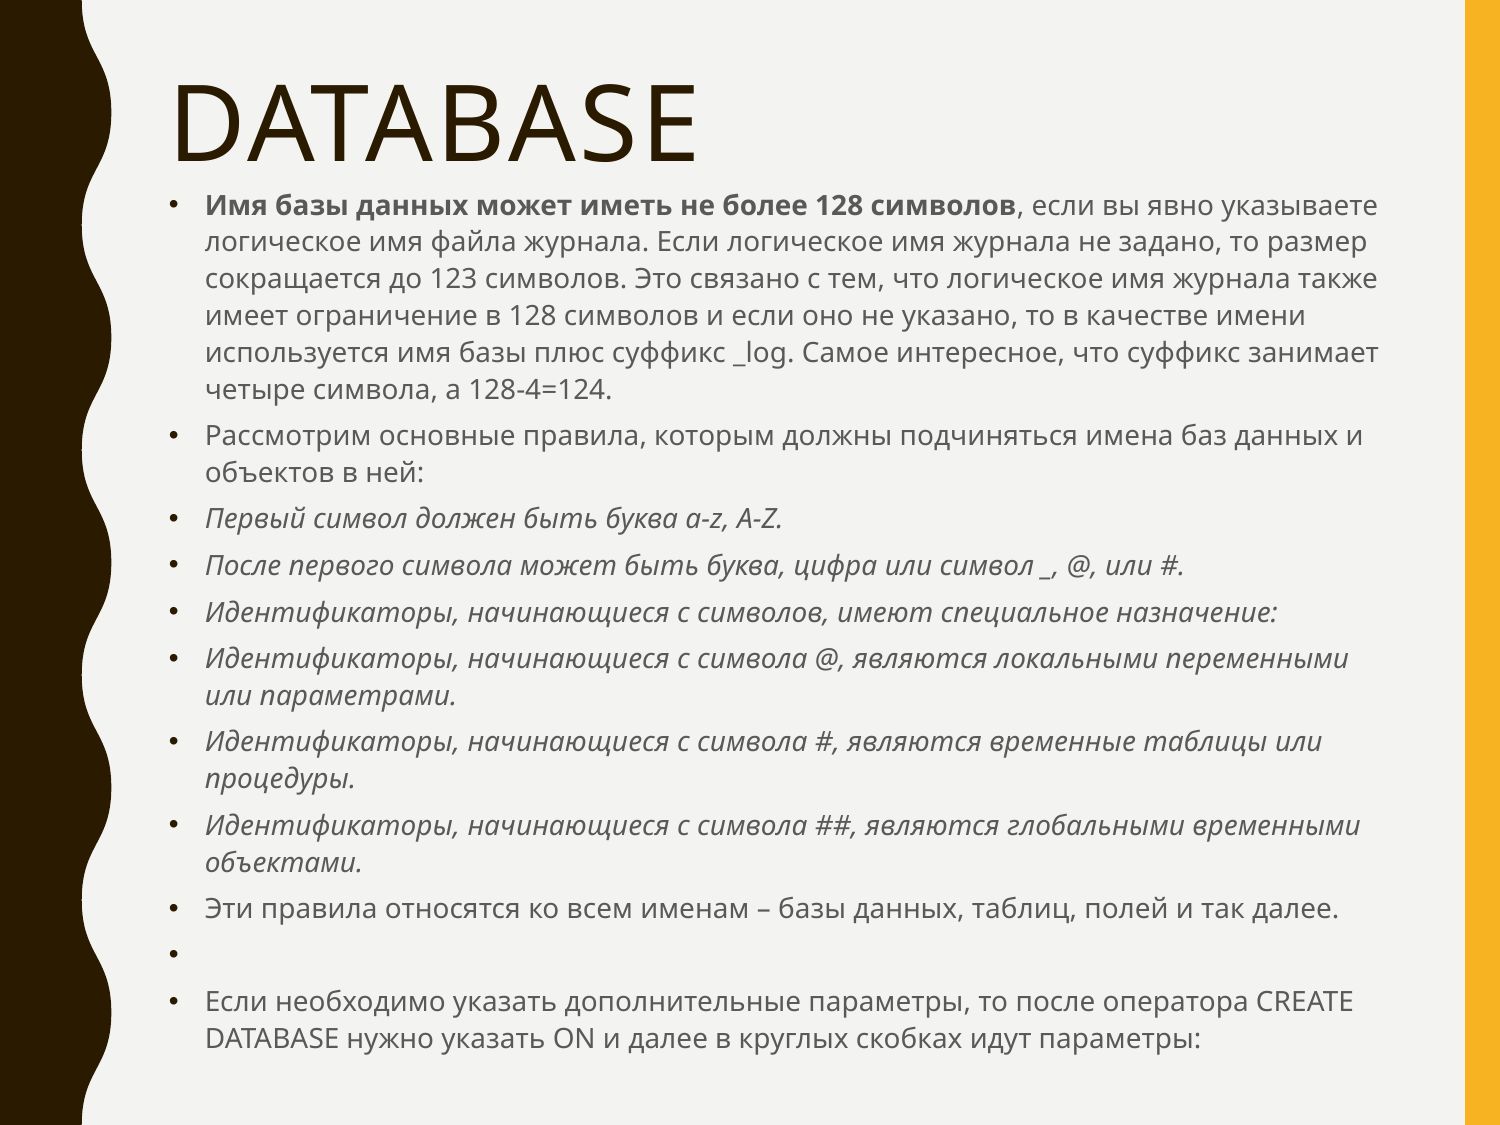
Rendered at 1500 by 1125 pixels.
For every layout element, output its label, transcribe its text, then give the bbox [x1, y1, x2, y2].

list Имя базы данных может иметь не более 128 символов, если вы явно указываете логическое имя файла журнала. Если логическое имя журнала не задано, то размер сокращается до 123 символов. Это связано с тем, что логическое имя журнала также имеет ограничение в 128 символов и если оно не указано, то в качестве имени используется имя базы плюс суффикс _log. Самое интересное, что суффикс занимает четыре символа, а 128-4=124. Рассмотрим основные правила, которым должны подчиняться имена баз данных и объектов в ней: Первый символ должен быть буква a-z, A-Z. После первого символа может быть буква, цифра или символ _, @, или #. Идентификаторы, начинающиеся с символов, имеют специальное назначение: Идентификаторы, начинающиеся с символа @, являются локальными переменными или параметрами. Идентификаторы, начинающиеся с символа #, являются временные таблицы или процедуры. Идентификаторы, начинающиеся с символа ##, являются глобальными временными объектами. Эти правила относятся ко всем именам – базы данных, таблиц, полей и так далее. Если необходимо указать дополнительные параметры, то после оператора CREATE DATABASE нужно указать ON и далее в круглых скобках идут параметры: [154, 176, 1407, 1075]
title DATABASE [154, 62, 1407, 176]
